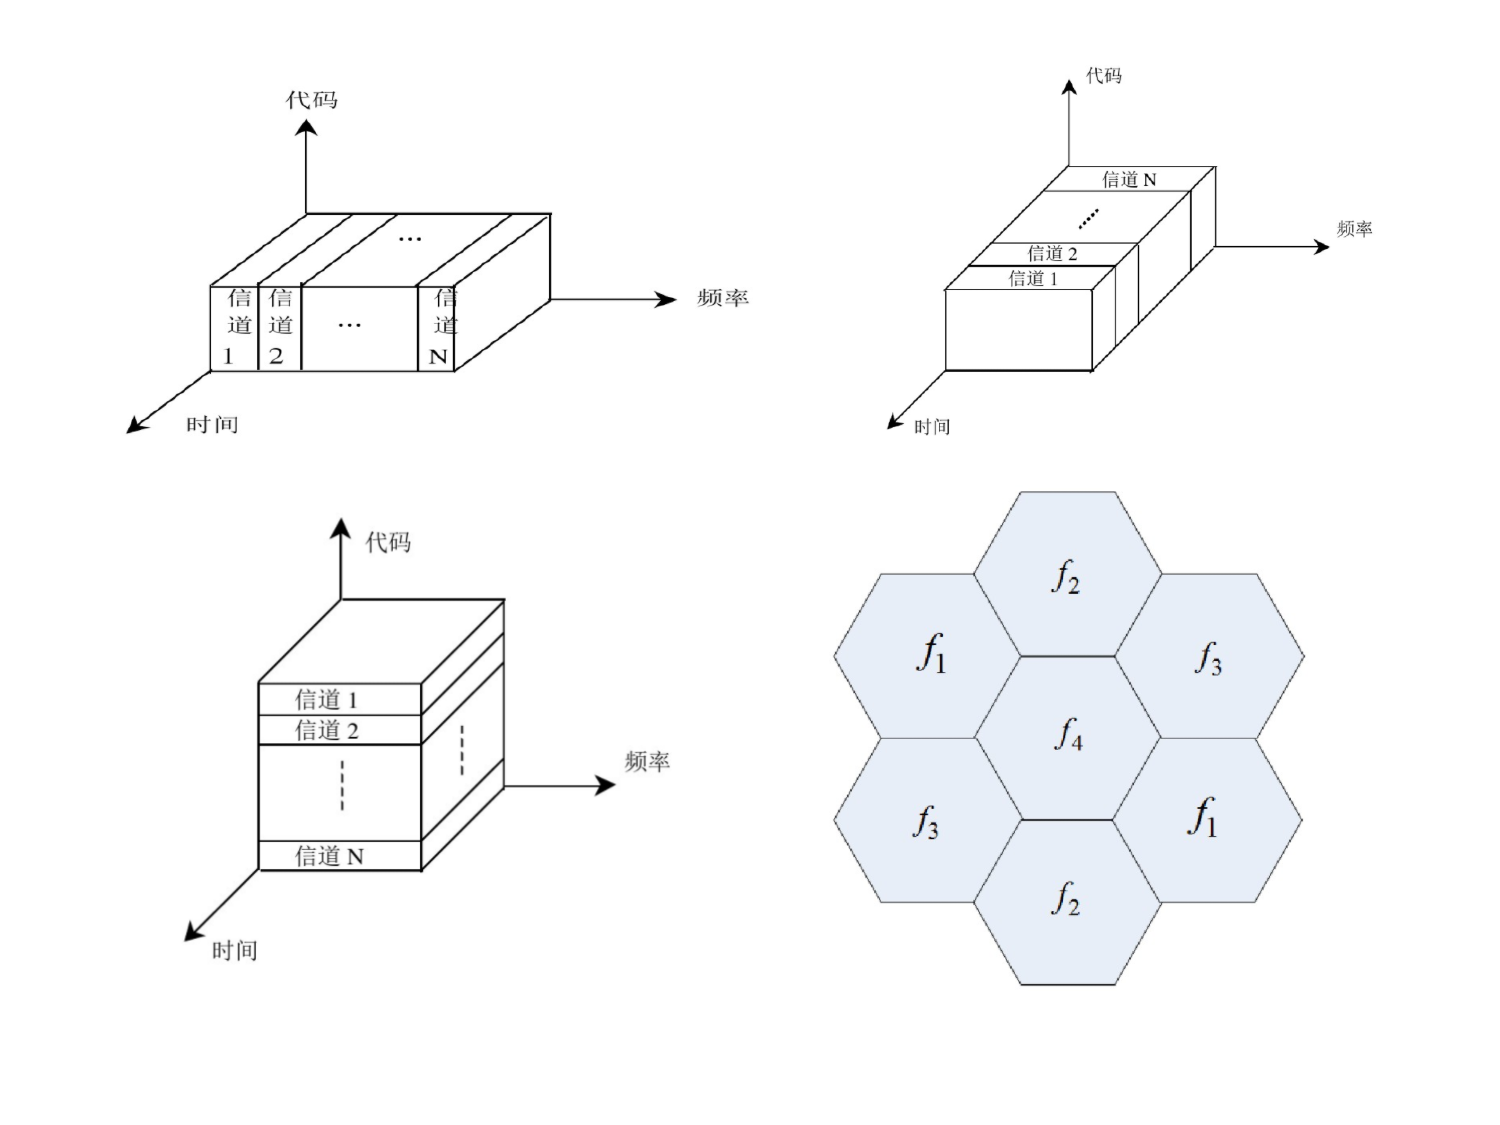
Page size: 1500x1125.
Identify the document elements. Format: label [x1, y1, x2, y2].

picture [849, 62, 1386, 437]
picture [131, 499, 692, 977]
picture [62, 62, 761, 454]
picture [812, 484, 1316, 993]
